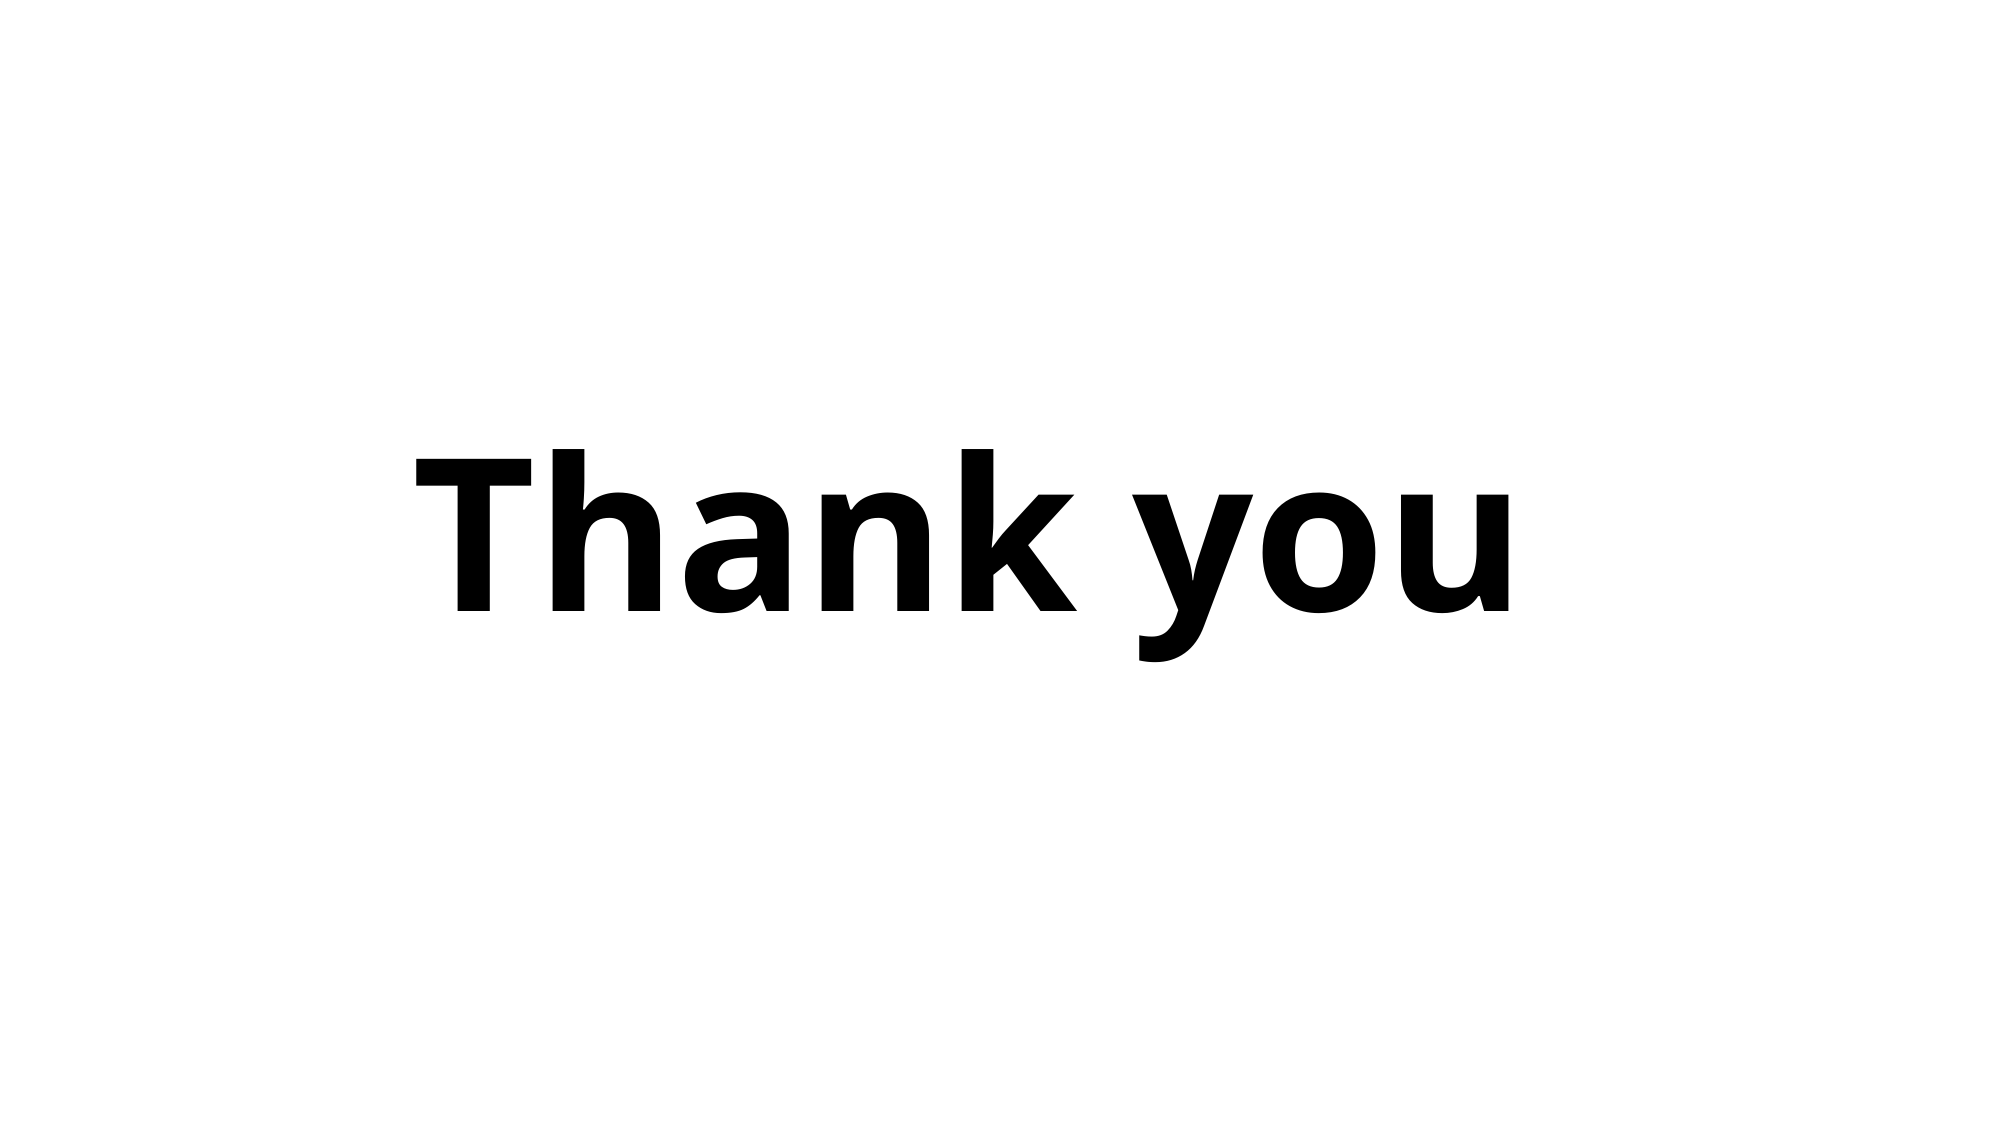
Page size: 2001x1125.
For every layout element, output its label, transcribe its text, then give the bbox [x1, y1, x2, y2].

title Thank you [336, 327, 1603, 759]
